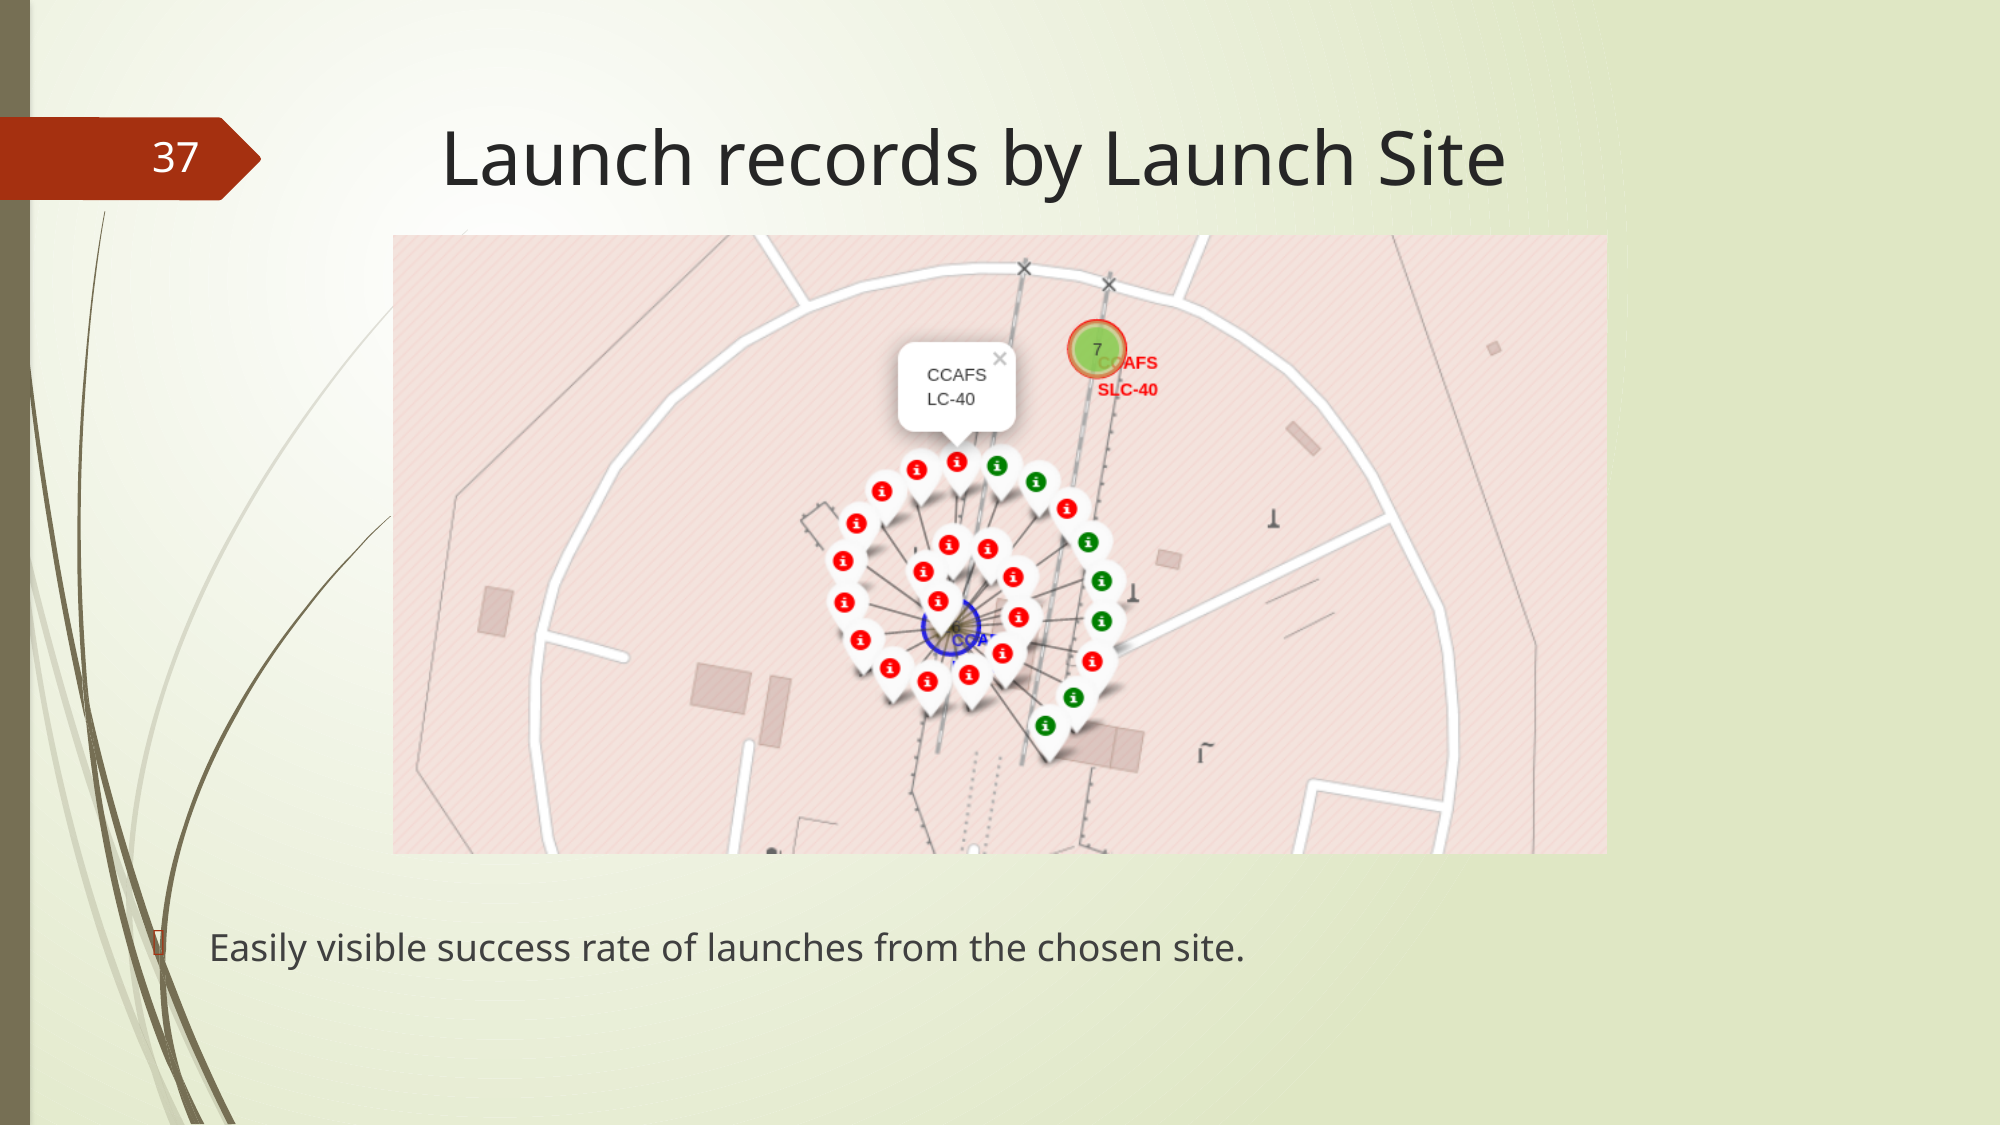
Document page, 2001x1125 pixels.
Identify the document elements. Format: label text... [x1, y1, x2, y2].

list Easily visible success rate of launches from the chosen site. [137, 916, 1863, 992]
picture [393, 235, 1607, 855]
title Launch records by Launch Site [425, 102, 1888, 313]
slide_number 37 [87, 129, 216, 190]
